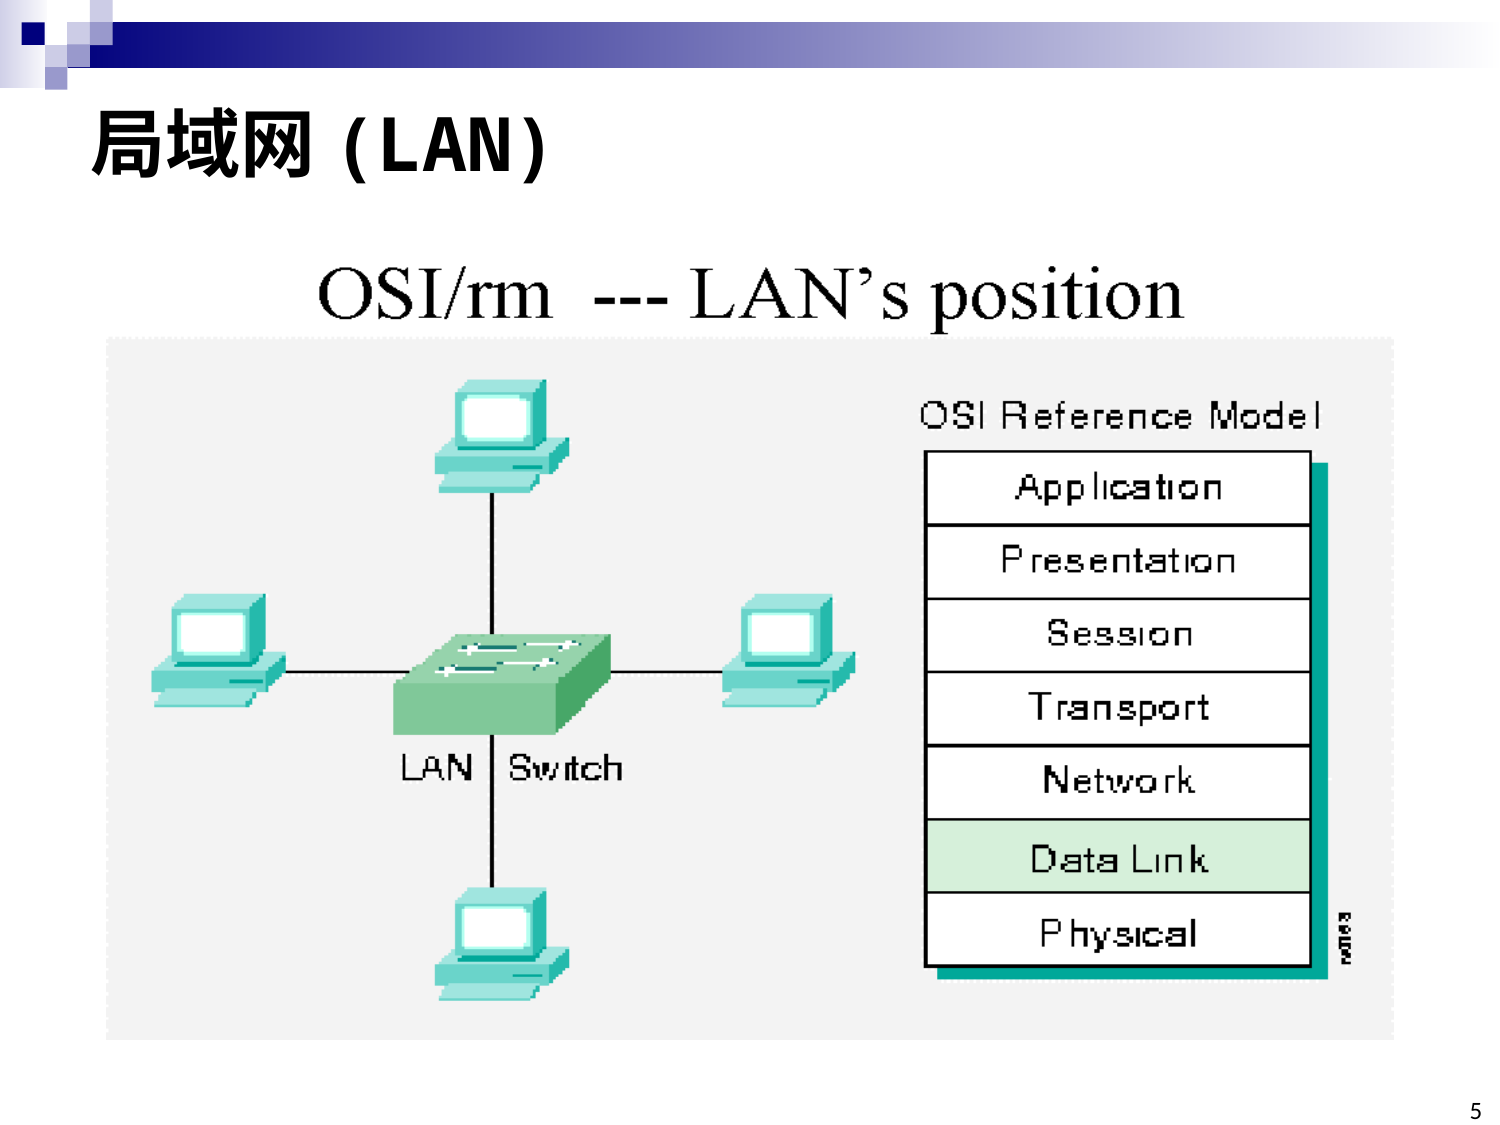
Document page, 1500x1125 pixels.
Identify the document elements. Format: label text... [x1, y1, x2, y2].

title 局域网(LAN) [75, 75, 1425, 209]
picture [105, 134, 1394, 1040]
slide_number 5 [1448, 1100, 1483, 1125]
